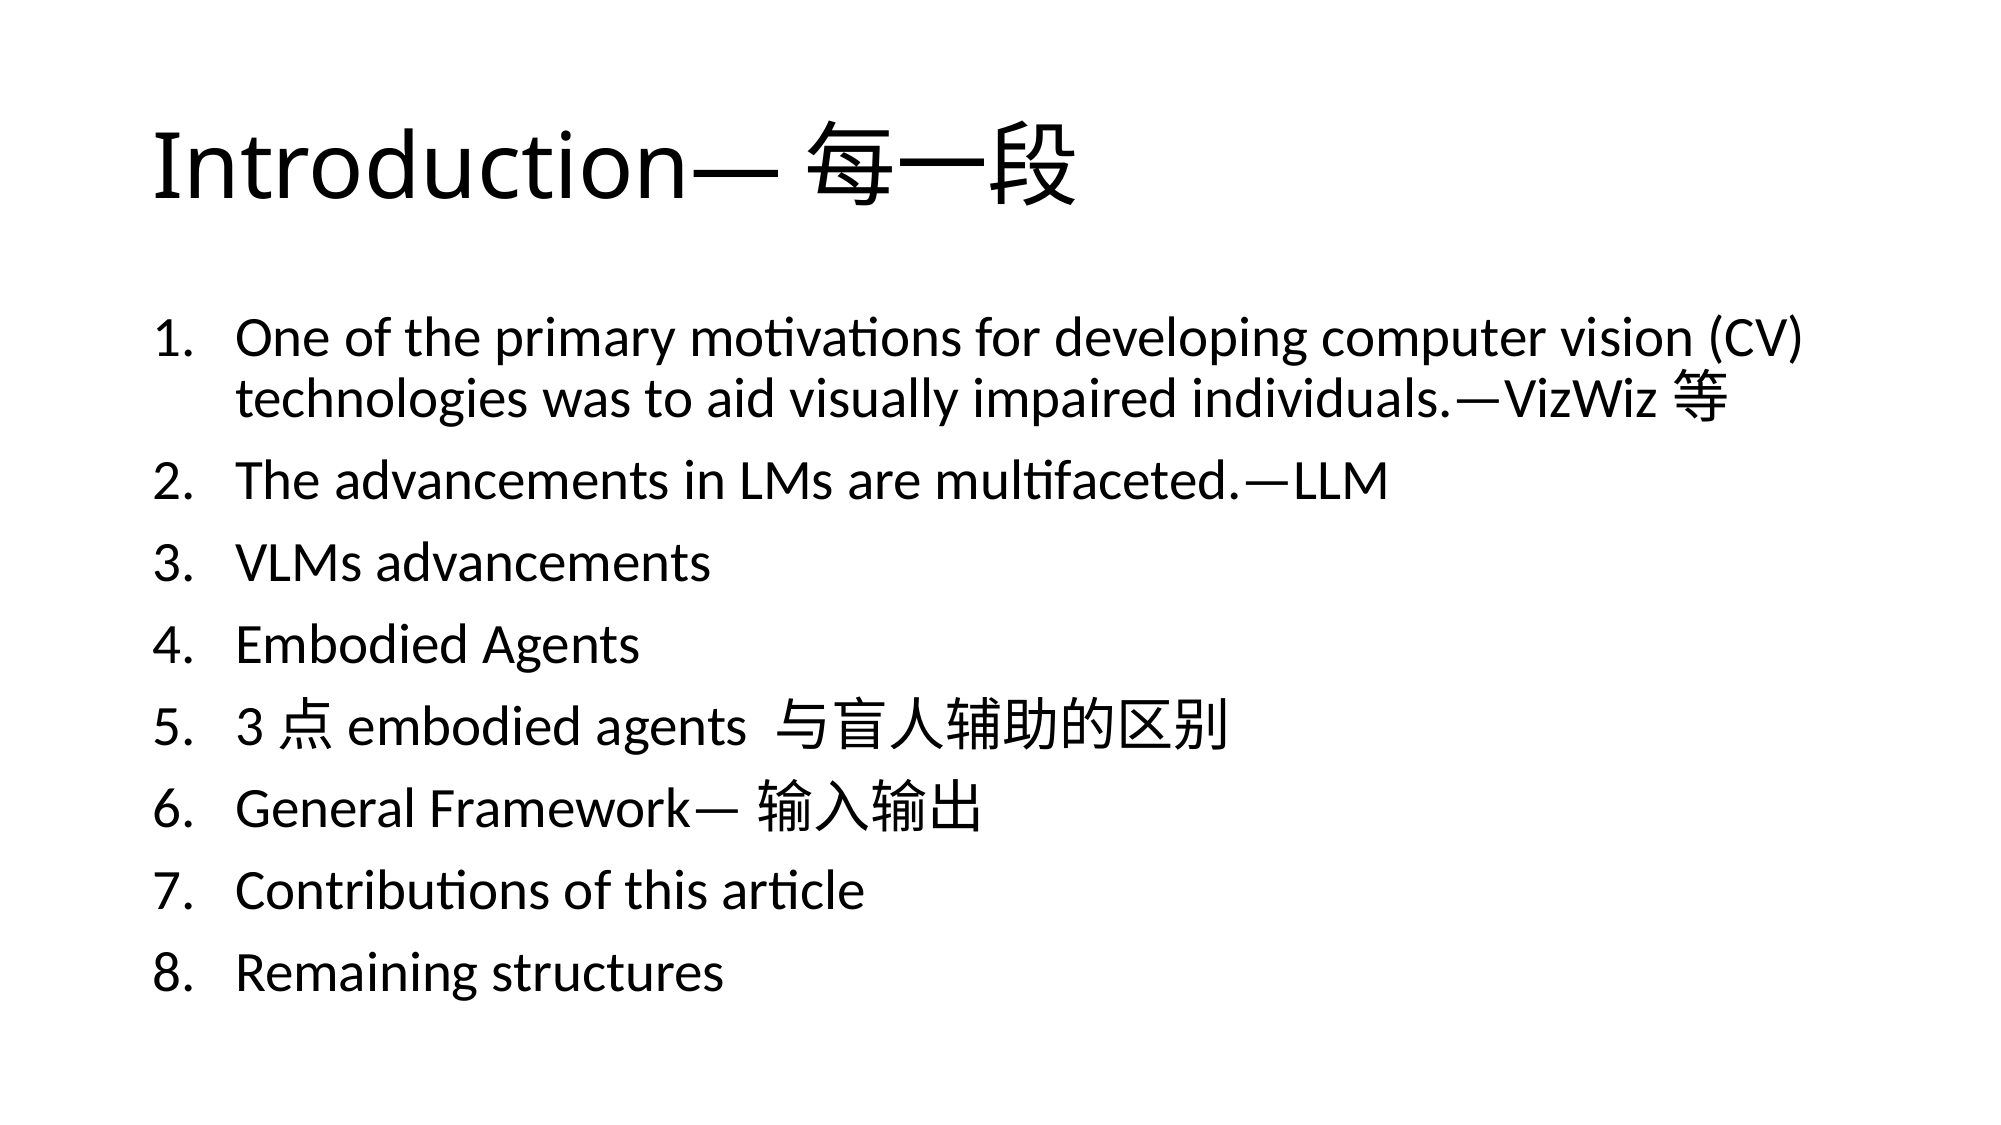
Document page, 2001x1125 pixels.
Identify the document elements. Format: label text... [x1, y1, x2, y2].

title Introduction—每一段 [137, 59, 1863, 278]
list One of the primary motivations for developing computer vision (CV) technologies was to aid visually impaired individuals.—VizWiz等 The advancements in LMs are multifaceted.—LLM VLMs advancements Embodied Agents 3点embodied agents 与盲人辅助的区别 General Framework—输入输出 Contributions of this article Remaining structures [137, 299, 1863, 1014]
